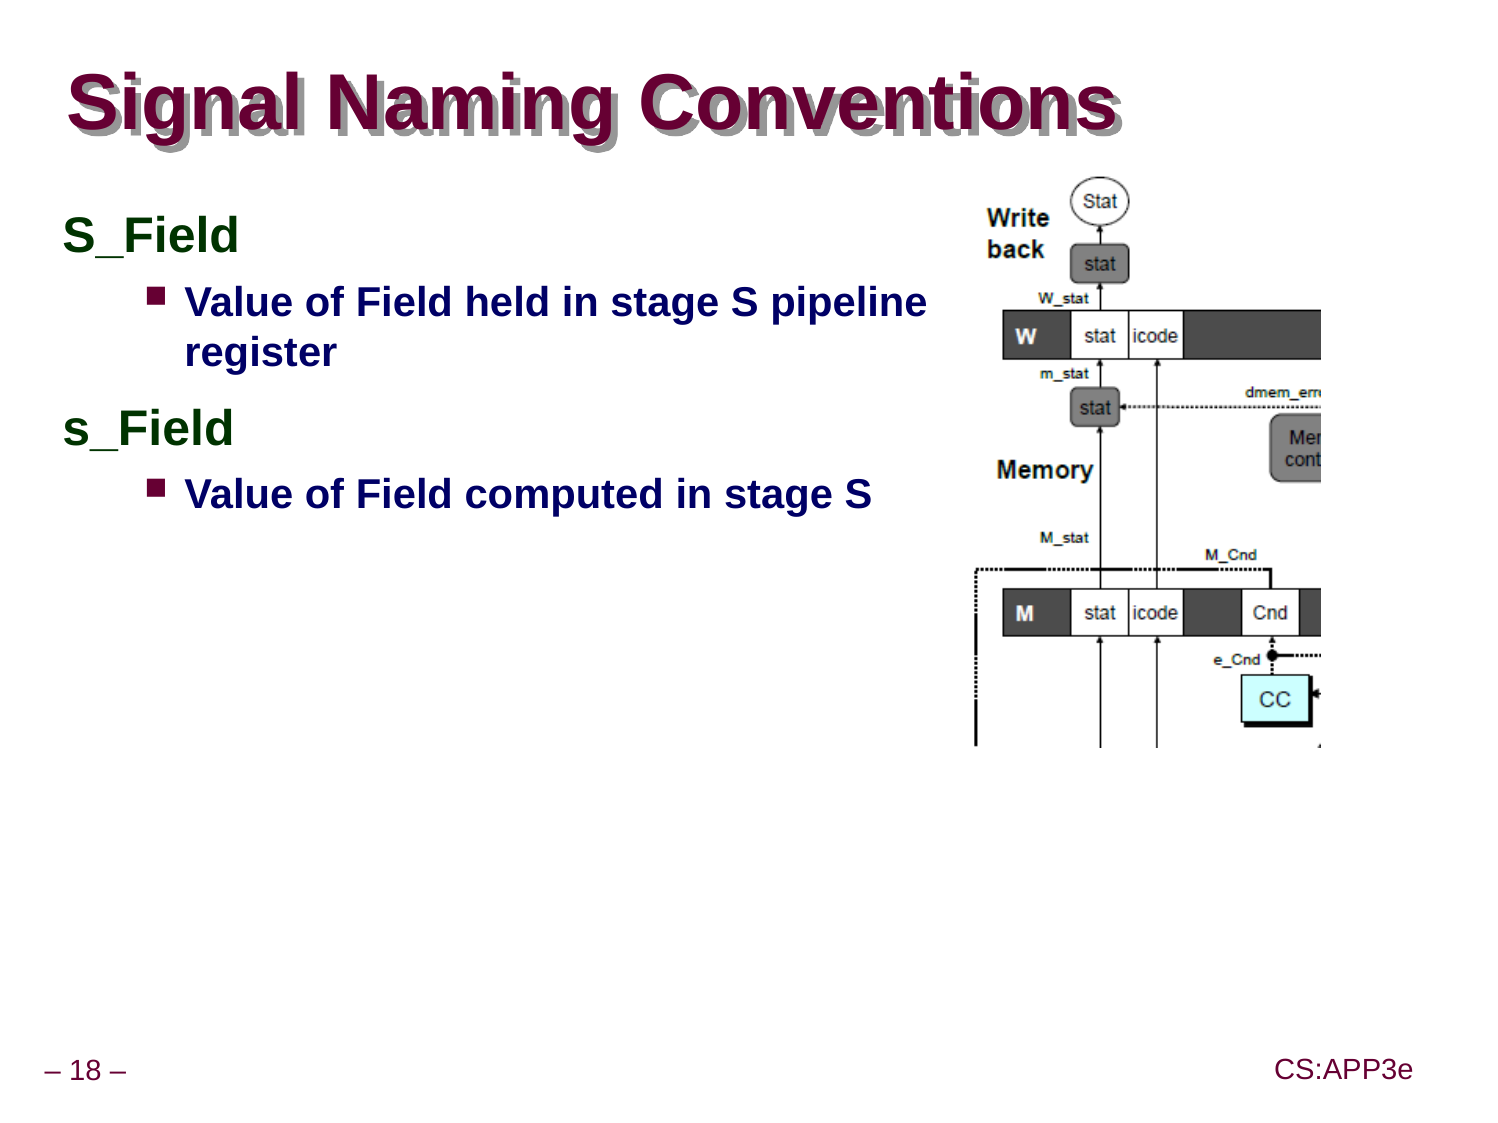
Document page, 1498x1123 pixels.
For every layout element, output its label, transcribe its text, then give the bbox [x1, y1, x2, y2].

list S_Field Value of Field held in stage S pipeline register s_Field Value of Field computed in stage S [47, 199, 950, 800]
picture [973, 152, 1321, 748]
title Signal Naming Conventions [66, 40, 1495, 169]
